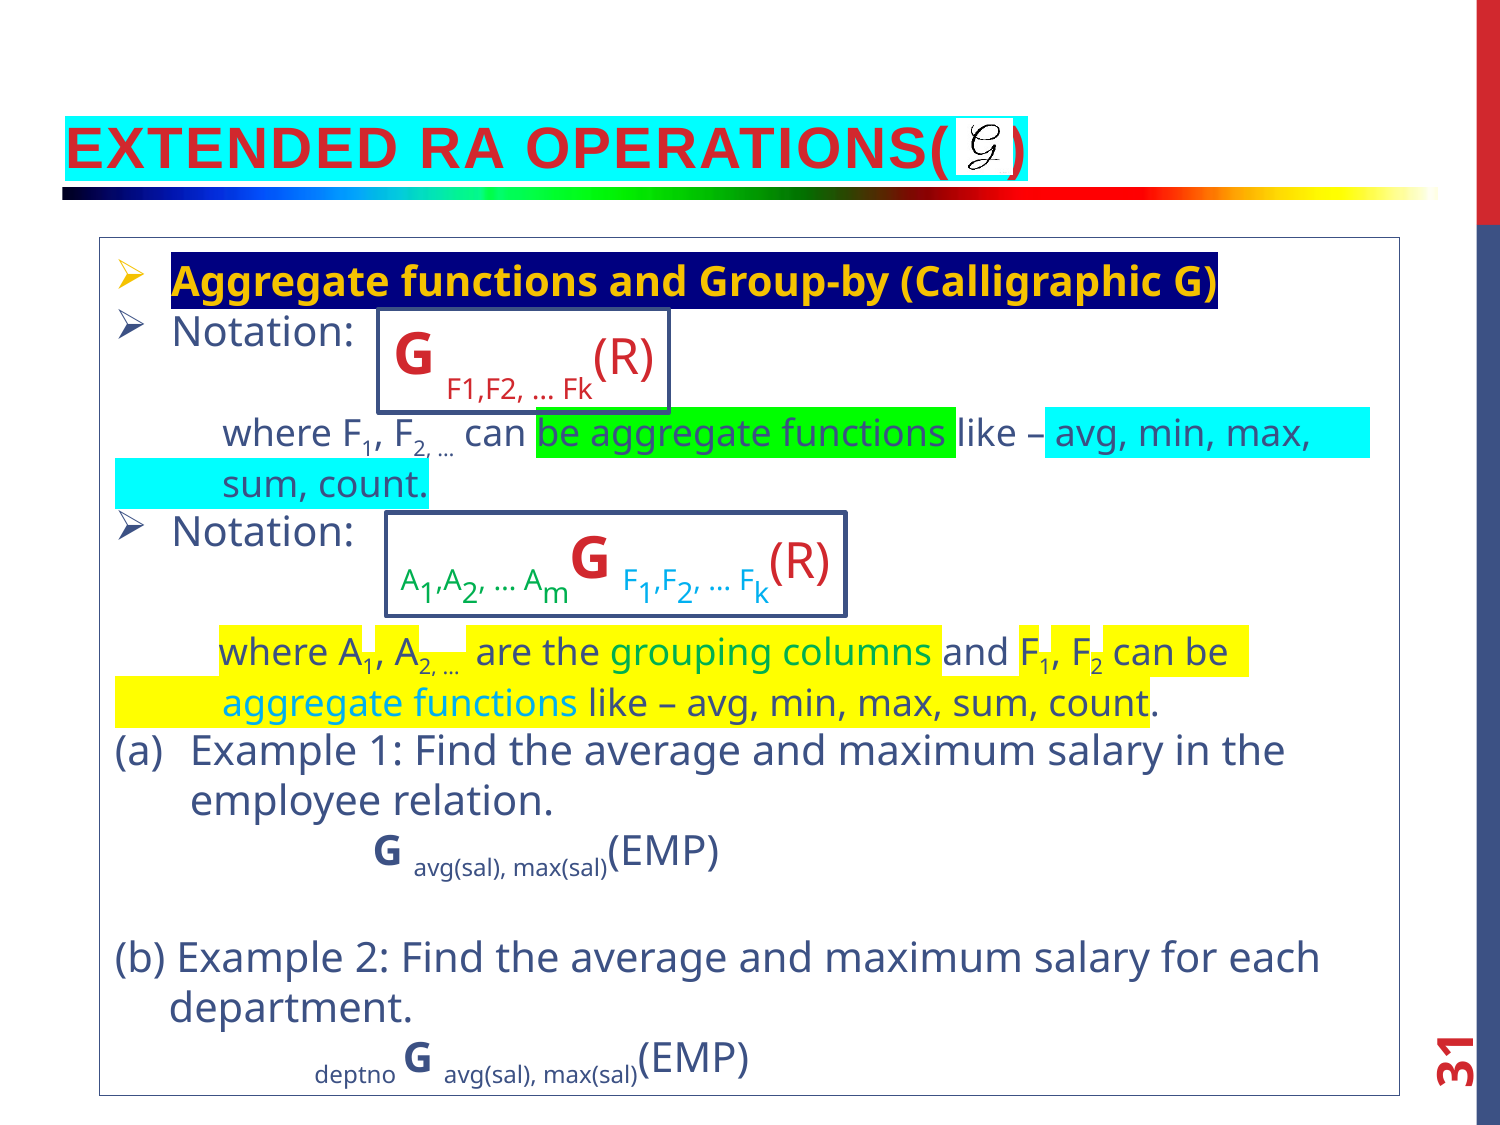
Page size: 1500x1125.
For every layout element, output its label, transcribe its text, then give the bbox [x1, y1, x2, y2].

picture [62, 188, 355, 200]
picture [382, 187, 1438, 200]
text_box G F1,F2, … Fk(R) [378, 308, 669, 413]
text_box Aggregate functions and Group-by (Calligraphic G) Notation: where F1, F2, … can be aggregate functions like – avg, min, max, sum, count. Notation: where A1, A2, … are the grouping columns and F1, F2 can be aggregate functions like – avg, min, max, sum, count. Example 1: Find the average and maximum salary in the employee relation. G avg(sal), max(sal)(EMP) (b) Example 2: Find the average and maximum salary for each department. deptno G avg(sal), max(sal)(EMP) [99, 237, 1400, 1096]
picture [955, 118, 1014, 176]
slide_number 31 [1427, 887, 1488, 1104]
text_box extended RA operations( ) [49, 75, 1325, 188]
text_box A1,A2, … AmG F1,F2, … Fk(R) [385, 512, 846, 617]
